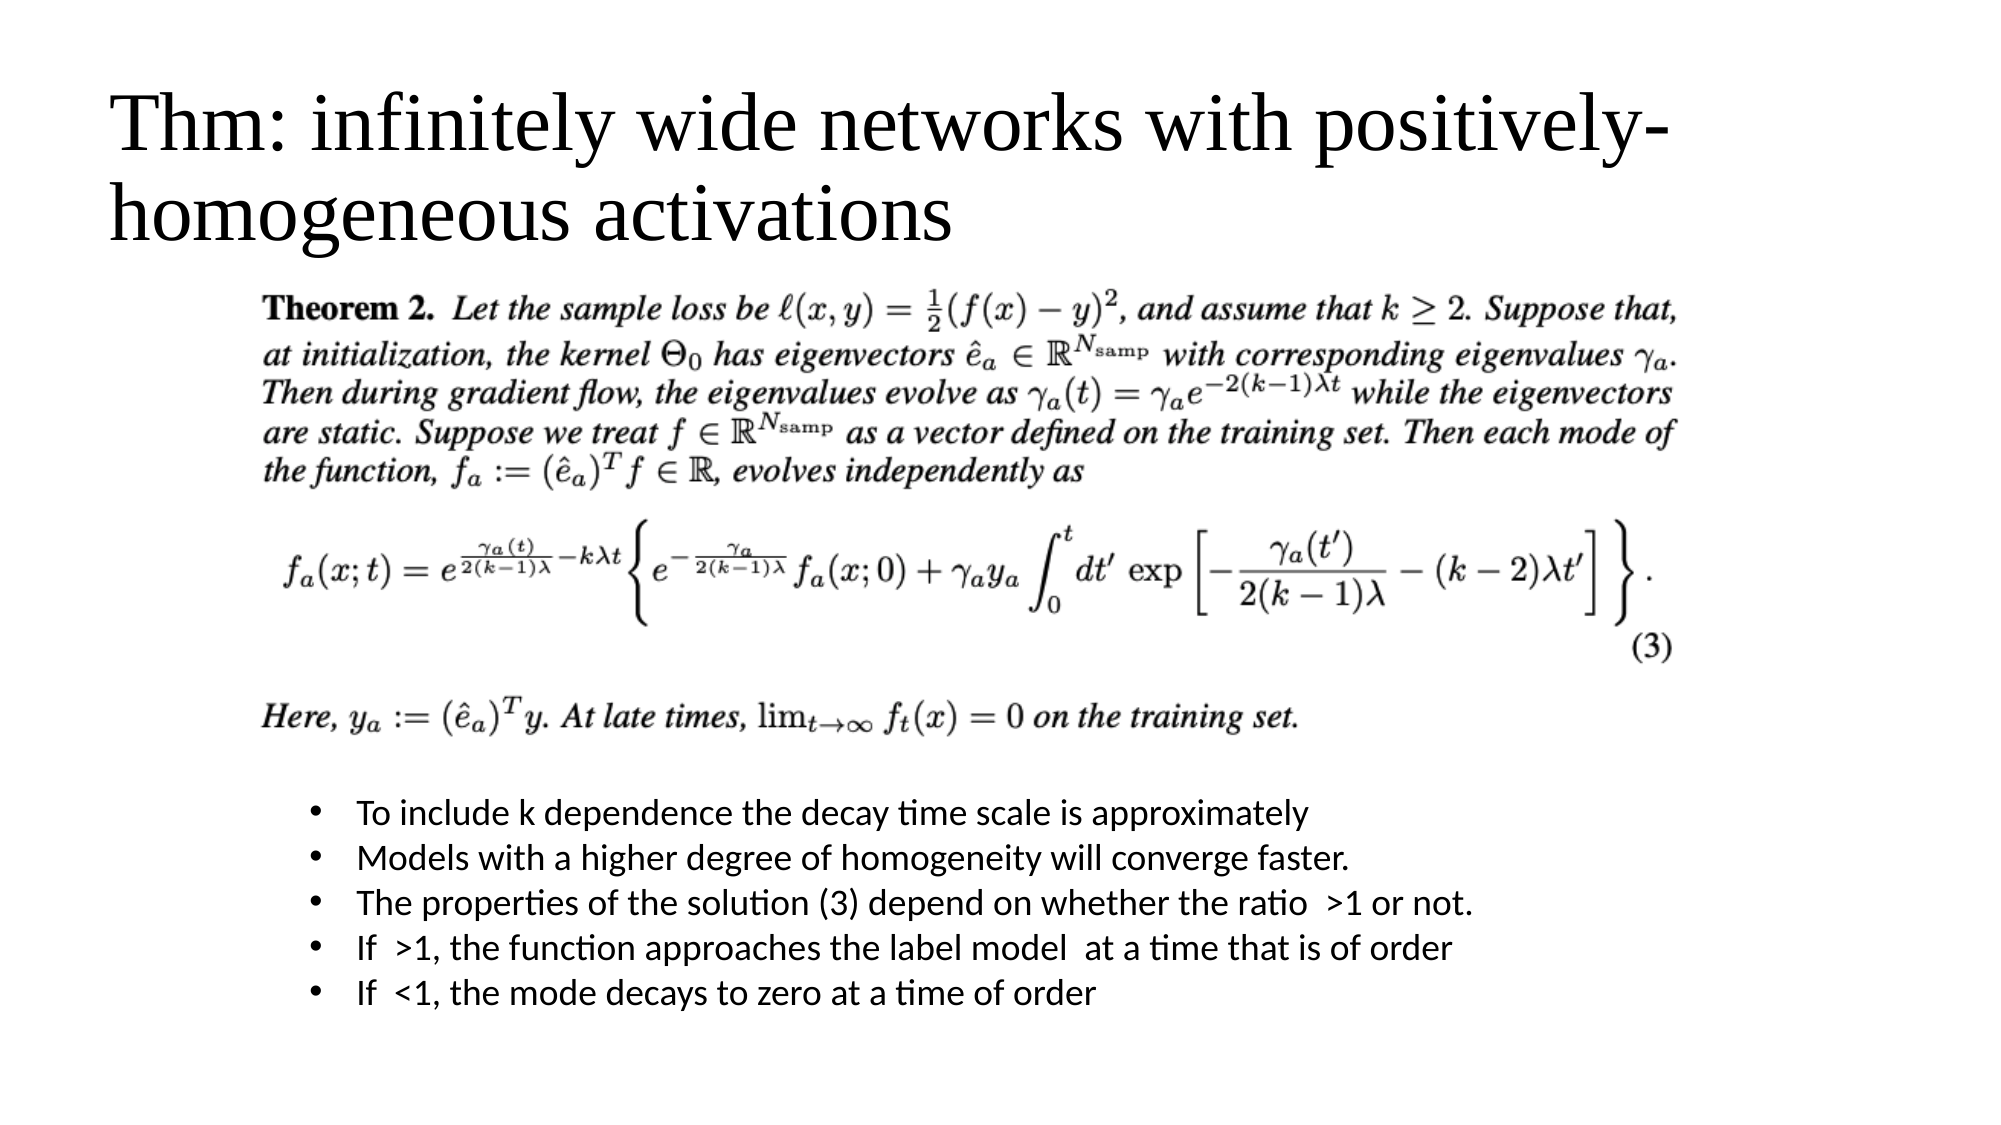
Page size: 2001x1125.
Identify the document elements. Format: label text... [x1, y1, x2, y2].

title Thm: infinitely wide networks with positively-homogeneous activations [94, 59, 1863, 278]
picture [256, 277, 1701, 755]
